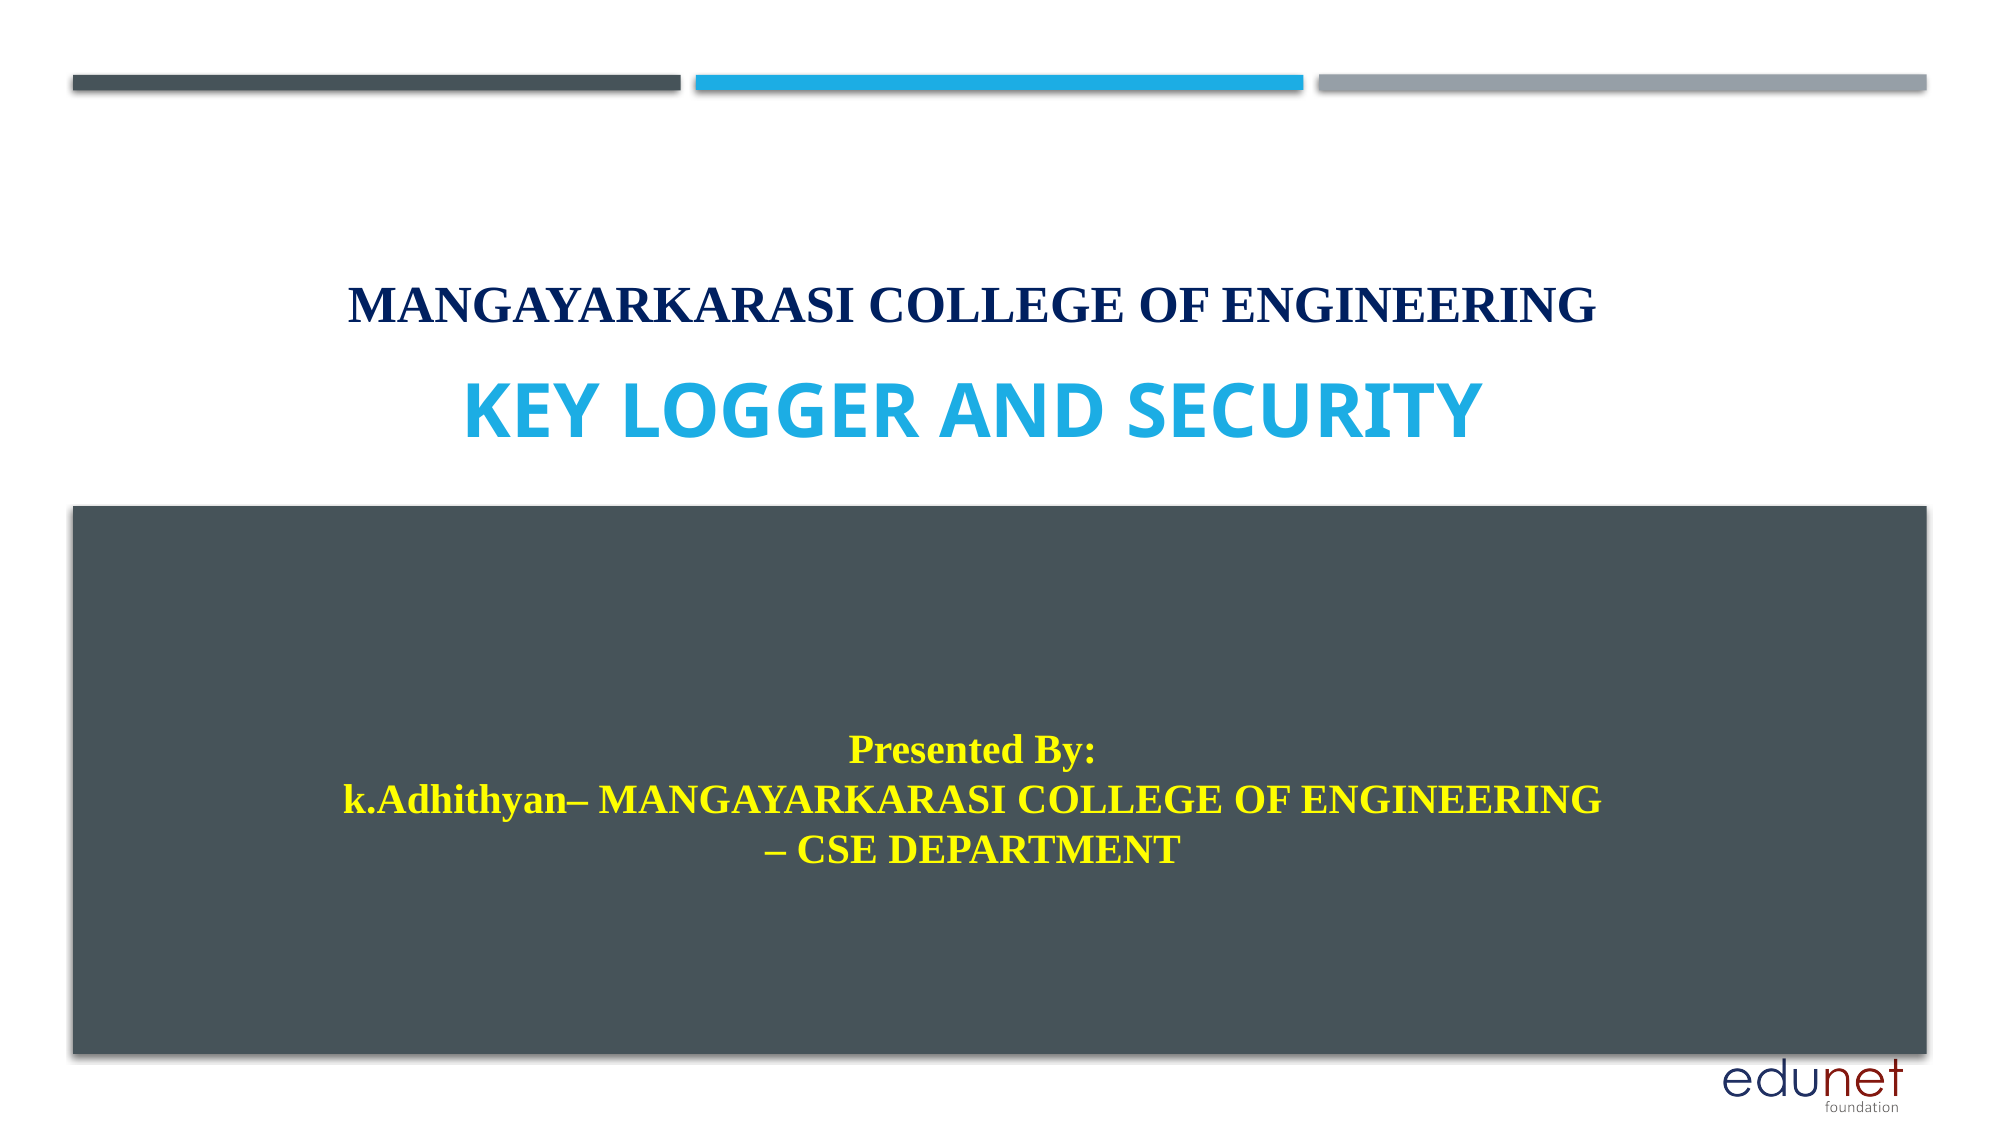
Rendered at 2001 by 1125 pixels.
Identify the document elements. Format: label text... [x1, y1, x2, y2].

picture [1719, 1056, 1905, 1116]
text_box Mangayarkarasi college of engineering [222, 258, 1723, 340]
text_box Presented By: k.Adhithyan– MANGAYARKARASI COLLEGE OF ENGINEERING – CSE DEPARTMENT [318, 713, 1628, 879]
title Key LOGGER and security [222, 340, 1723, 460]
